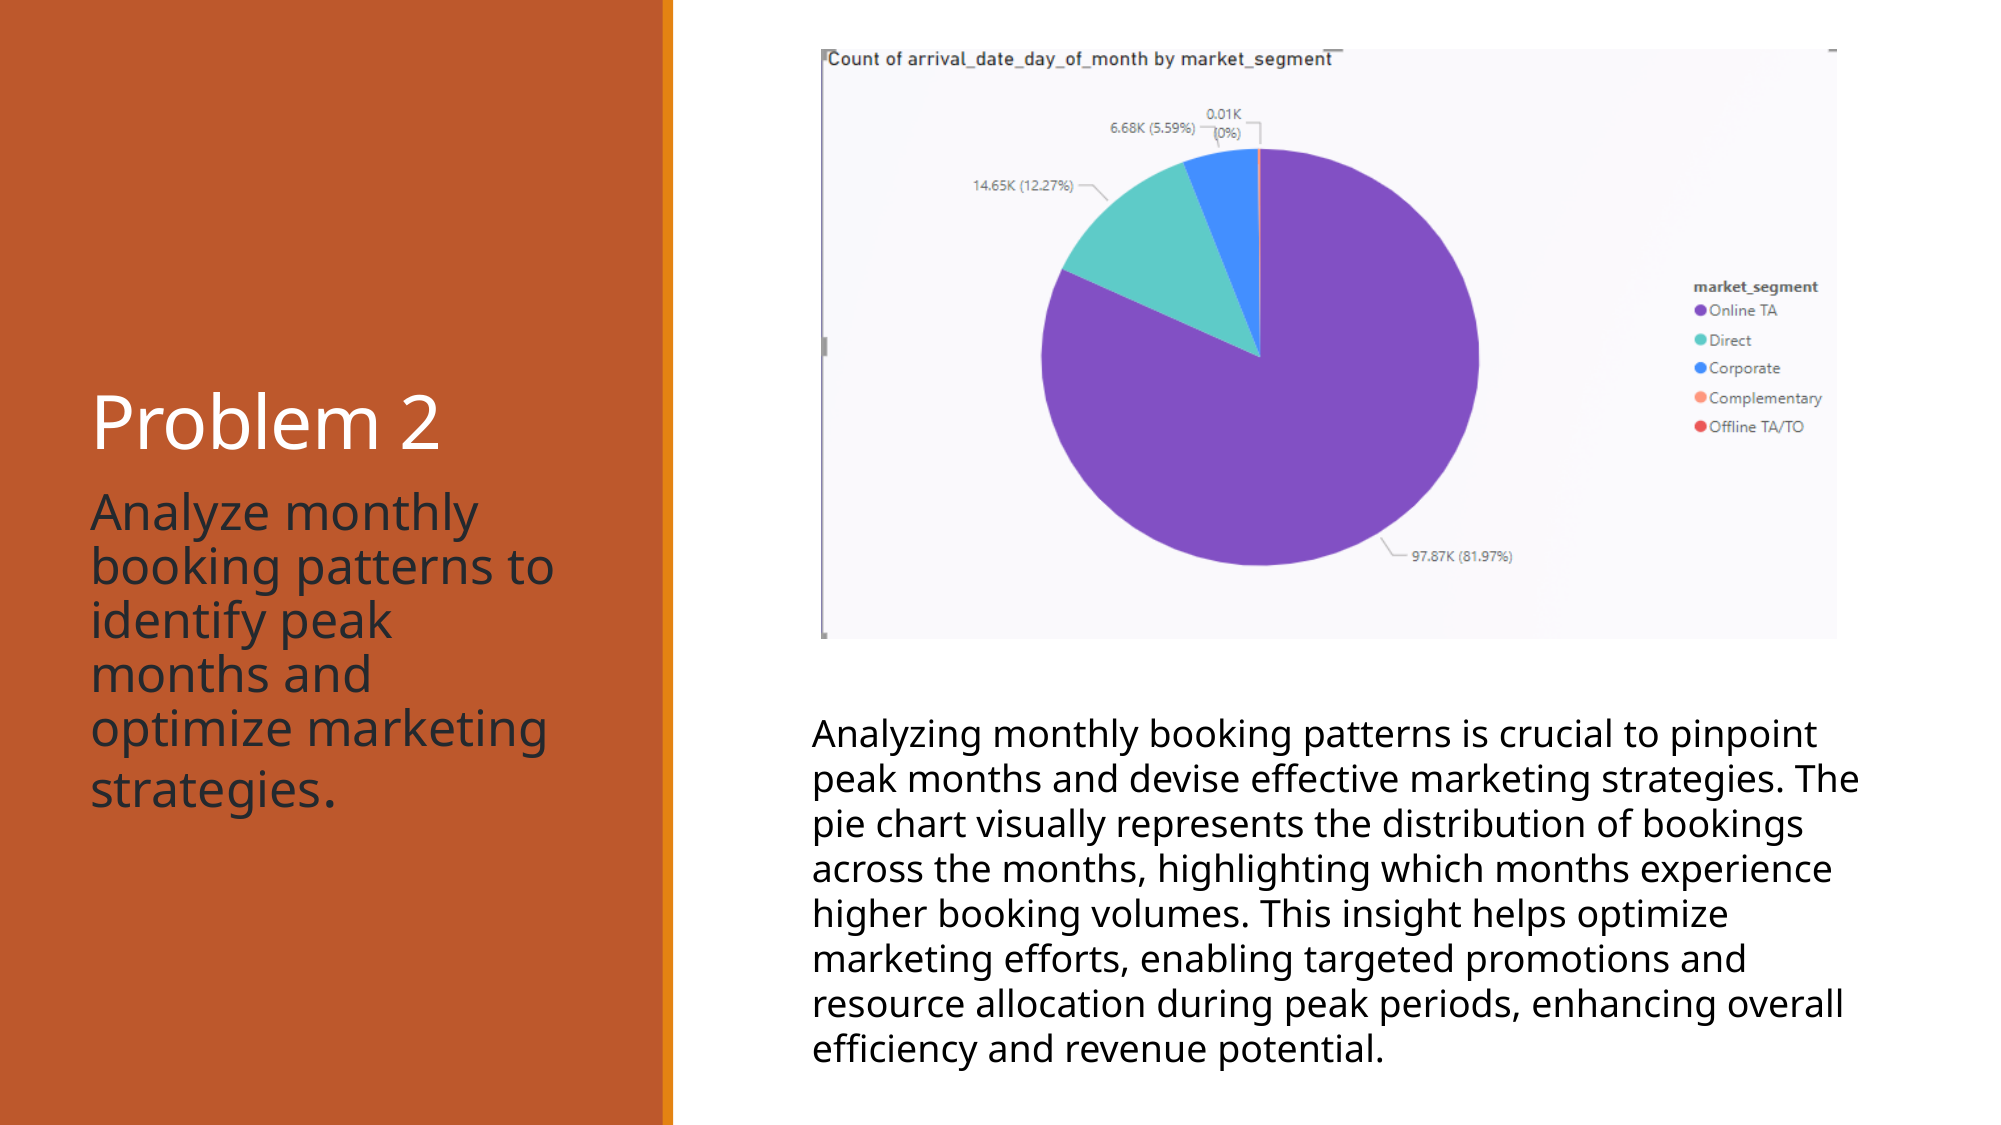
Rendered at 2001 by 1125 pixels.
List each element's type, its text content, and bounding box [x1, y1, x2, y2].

text_box Analyzing monthly booking patterns is crucial to pinpoint peak months and devise effective marketing strategies. The pie chart visually represents the distribution of bookings across the months, highlighting which months experience higher booking volumes. This insight helps optimize marketing efforts, enabling targeted promotions and resource allocation during peak periods, enhancing overall efficiency and revenue potential. [797, 702, 1881, 1078]
title Problem 2 [75, 97, 600, 473]
list Analyze monthly booking patterns to identify peak months and optimize marketing strategies. [75, 479, 600, 1035]
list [820, 48, 1838, 639]
